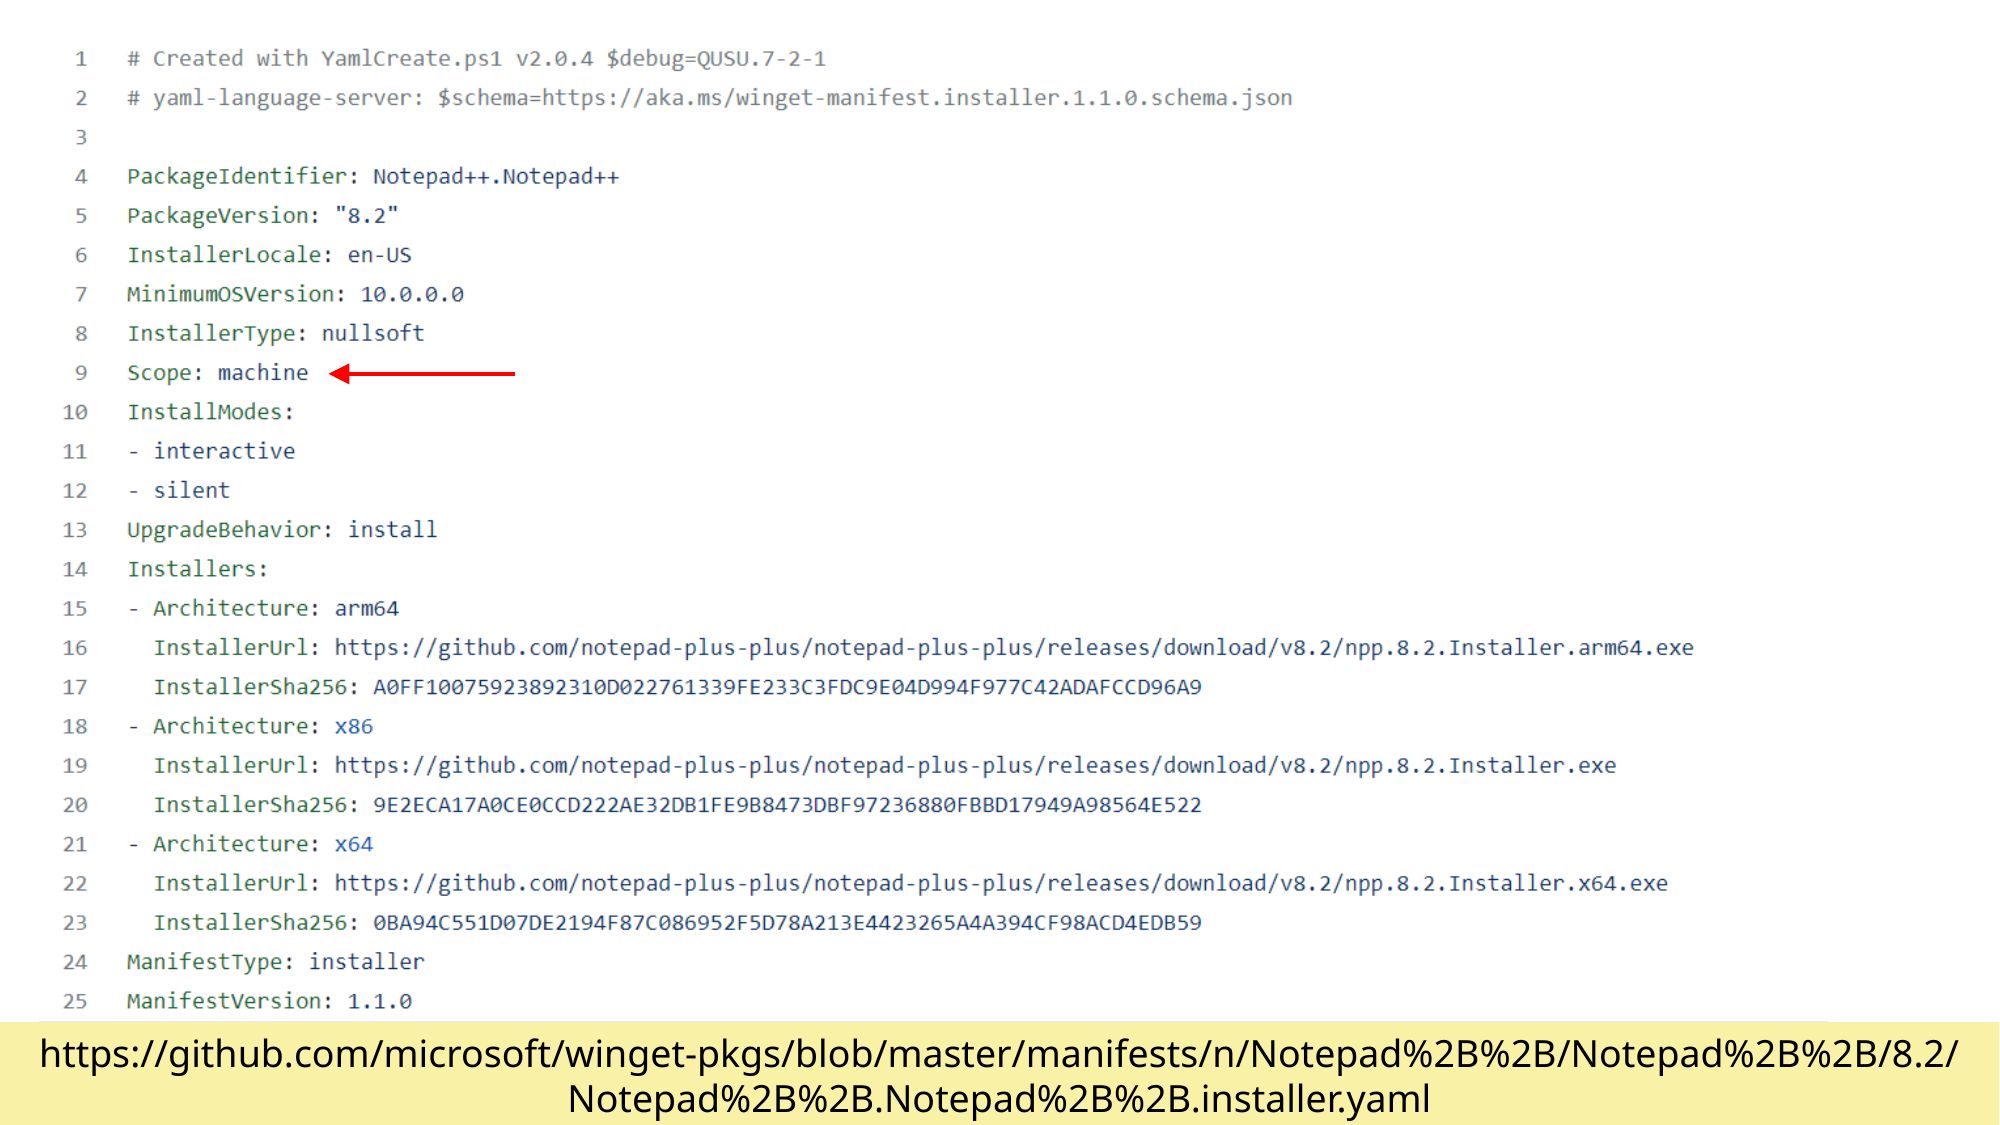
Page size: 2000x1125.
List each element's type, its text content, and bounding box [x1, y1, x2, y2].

picture [39, 44, 1828, 1023]
text_box https://github.com/microsoft/winget-pkgs/blob/master/manifests/n/Notepad%2B%2B/Notepad%2B%2B/8.2/ Notepad%2B%2B.Notepad%2B%2B.installer.yaml [0, 1022, 2000, 1125]
